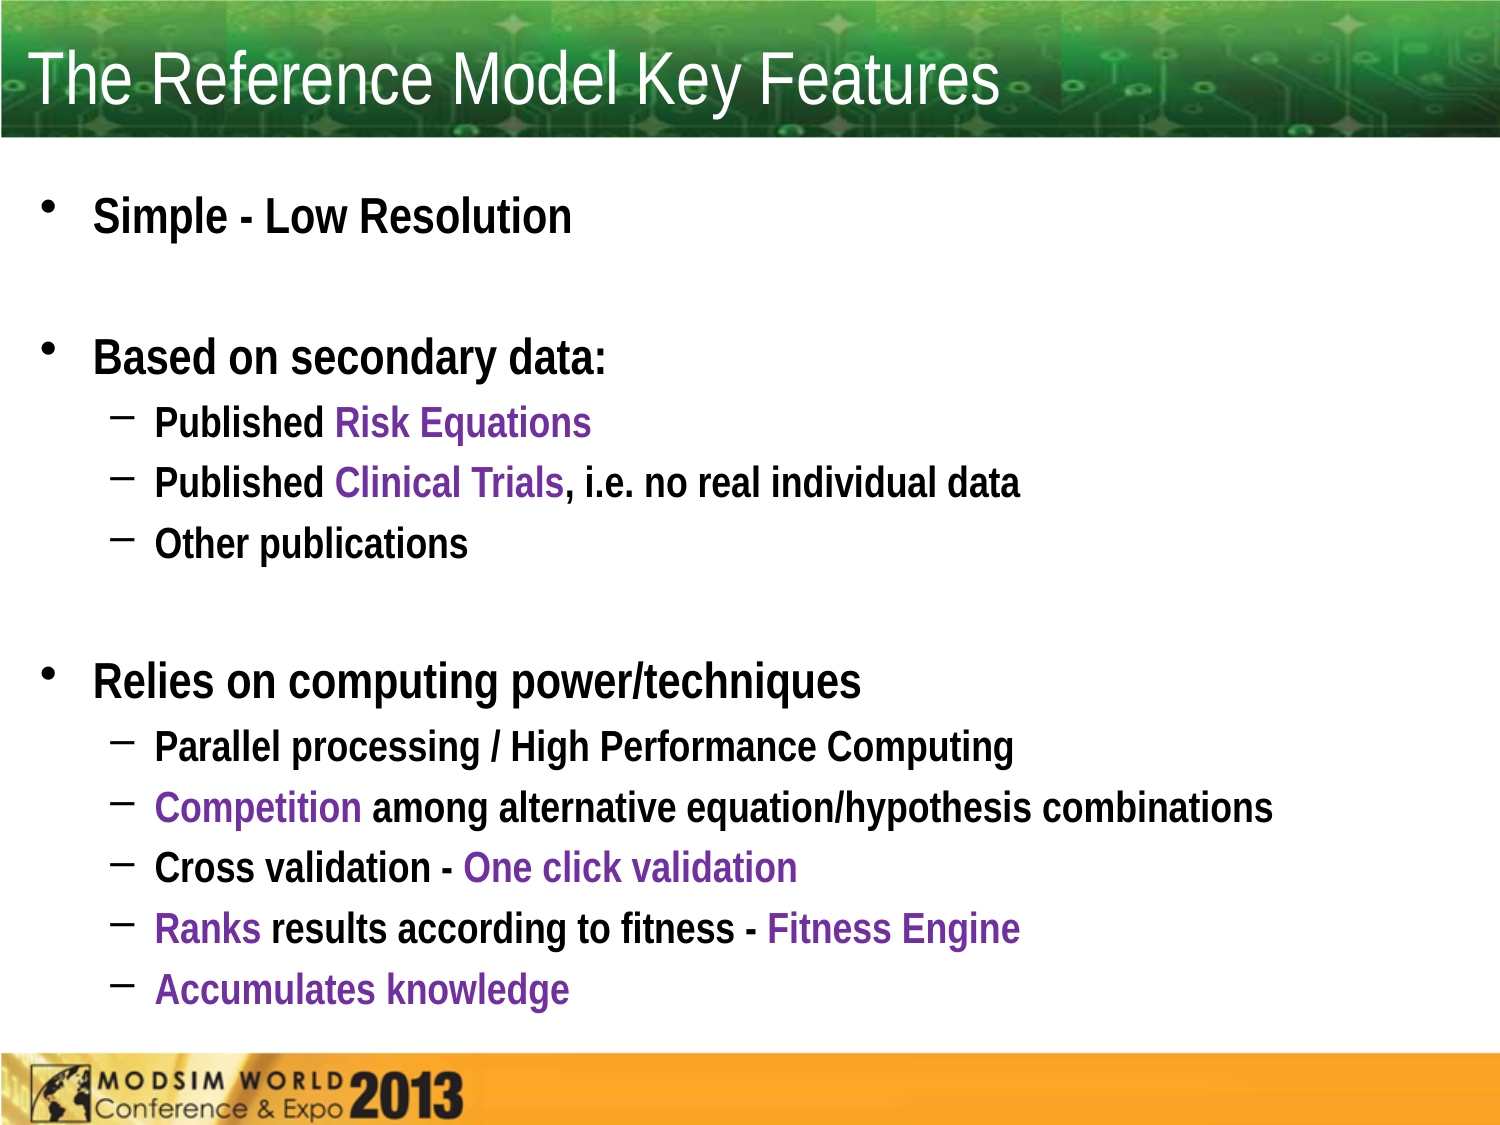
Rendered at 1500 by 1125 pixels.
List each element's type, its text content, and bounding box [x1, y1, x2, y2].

picture [0, 0, 1500, 1125]
title The Reference Model Key Features [12, 0, 1275, 150]
list Simple - Low Resolution Based on secondary data: Published Risk Equations Published Clinical Trials, i.e. no real individual data Other publications Relies on computing power/techniques Parallel processing / High Performance Computing Competition among alternative equation/hypothesis combinations Cross validation - One click validation Ranks results according to fitness - Fitness Engine Accumulates knowledge [24, 174, 1463, 1025]
